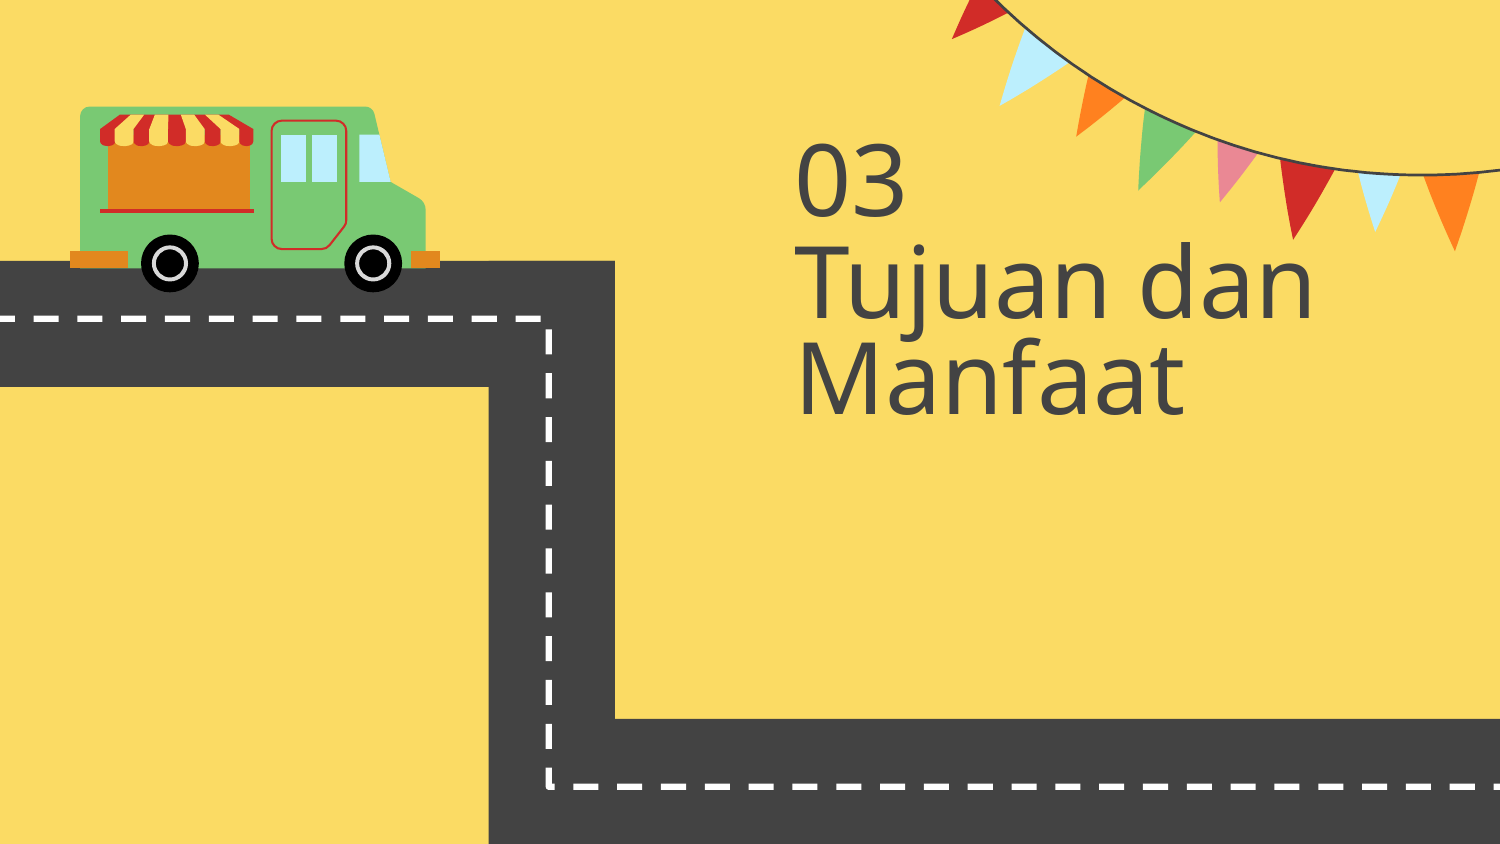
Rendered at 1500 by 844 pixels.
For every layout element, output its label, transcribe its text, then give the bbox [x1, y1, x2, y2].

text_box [947, 0, 1500, 256]
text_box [69, 106, 440, 293]
title 03 [779, 136, 942, 252]
title Tujuan dan Manfaat [779, 269, 1405, 408]
